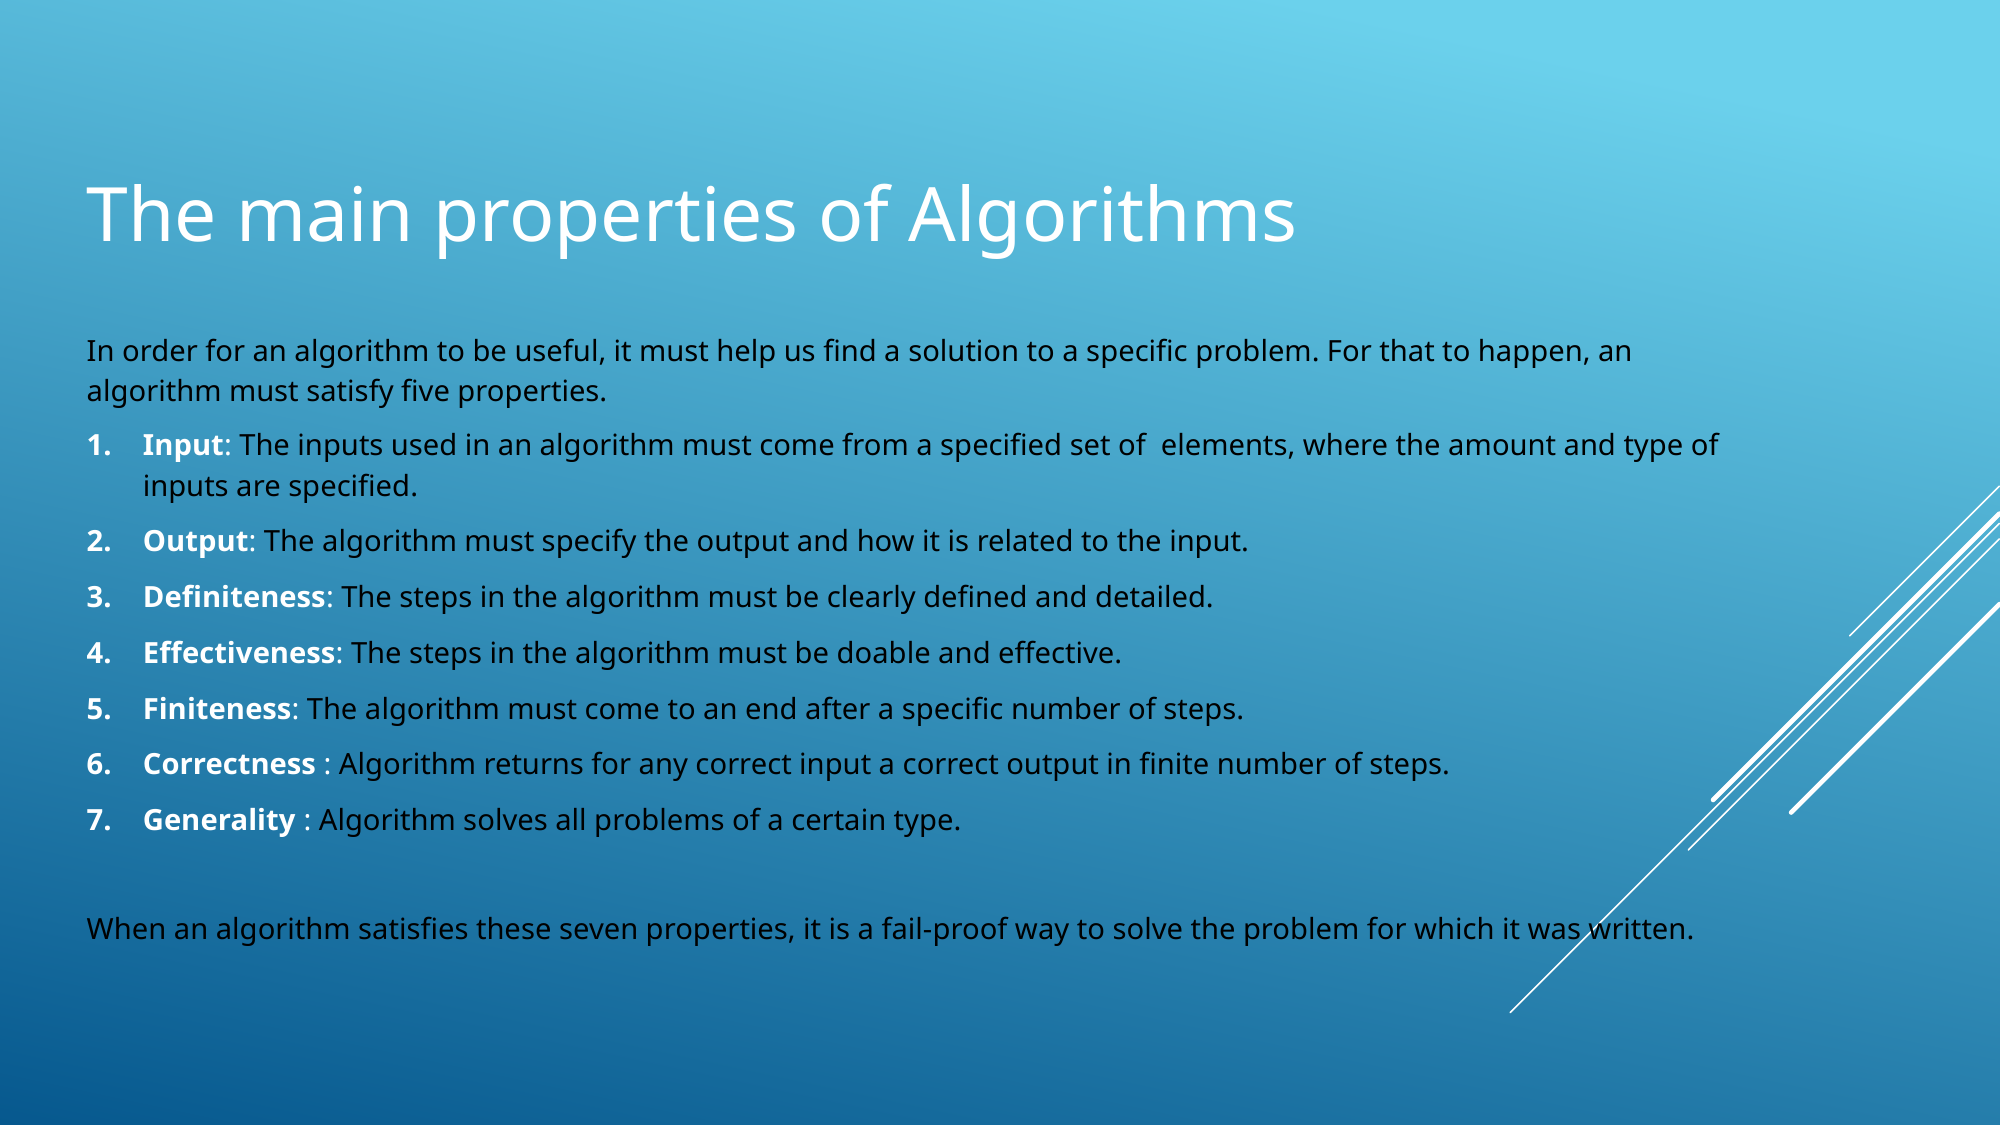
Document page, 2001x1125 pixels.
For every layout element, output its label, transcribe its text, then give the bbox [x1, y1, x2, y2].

text_box The main properties of Algorithms In order for an algorithm to be useful, it must help us find a solution to a specific problem. For that to happen, an algorithm must satisfy five properties. Input: The inputs used in an algorithm must come from a specified set of elements, where the amount and type of inputs are specified. Output: The algorithm must specify the output and how it is related to the input. Definiteness: The steps in the algorithm must be clearly defined and detailed. Effectiveness: The steps in the algorithm must be doable and effective. Finiteness: The algorithm must come to an end after a specific number of steps. Correctness : Algorithm returns for any correct input a correct output in finite number of steps. Generality : Algorithm solves all problems of a certain type. When an algorithm satisfies these seven properties, it is a fail-proof way to solve the problem for which it was written. [71, 159, 1755, 953]
